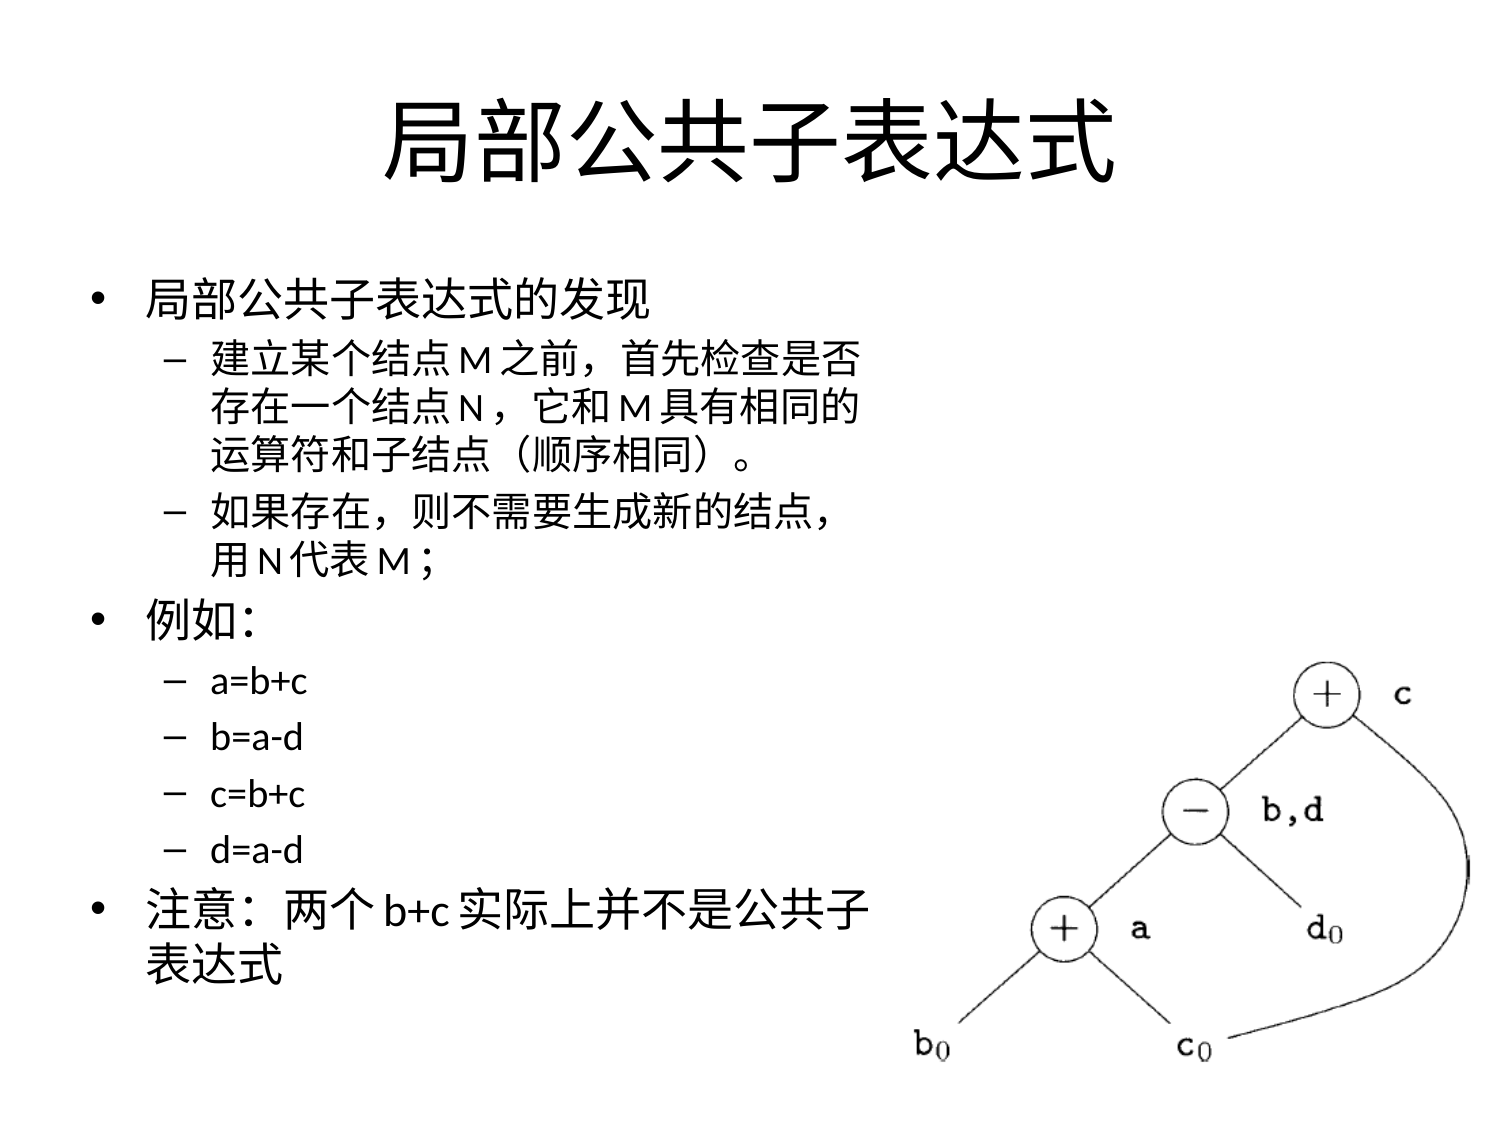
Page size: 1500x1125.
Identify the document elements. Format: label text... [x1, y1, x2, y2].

picture [868, 609, 1500, 1077]
title 局部公共子表达式 [75, 45, 1425, 233]
list 局部公共子表达式的发现 建立某个结点M之前，首先检查是否存在一个结点N，它和M具有相同的运算符和子结点（顺序相同）。 如果存在，则不需要生成新的结点，用N代表M； 例如： a=b+c b=a-d c=b+c d=a-d 注意：两个b+c实际上并不是公共子表达式 [75, 262, 903, 1005]
